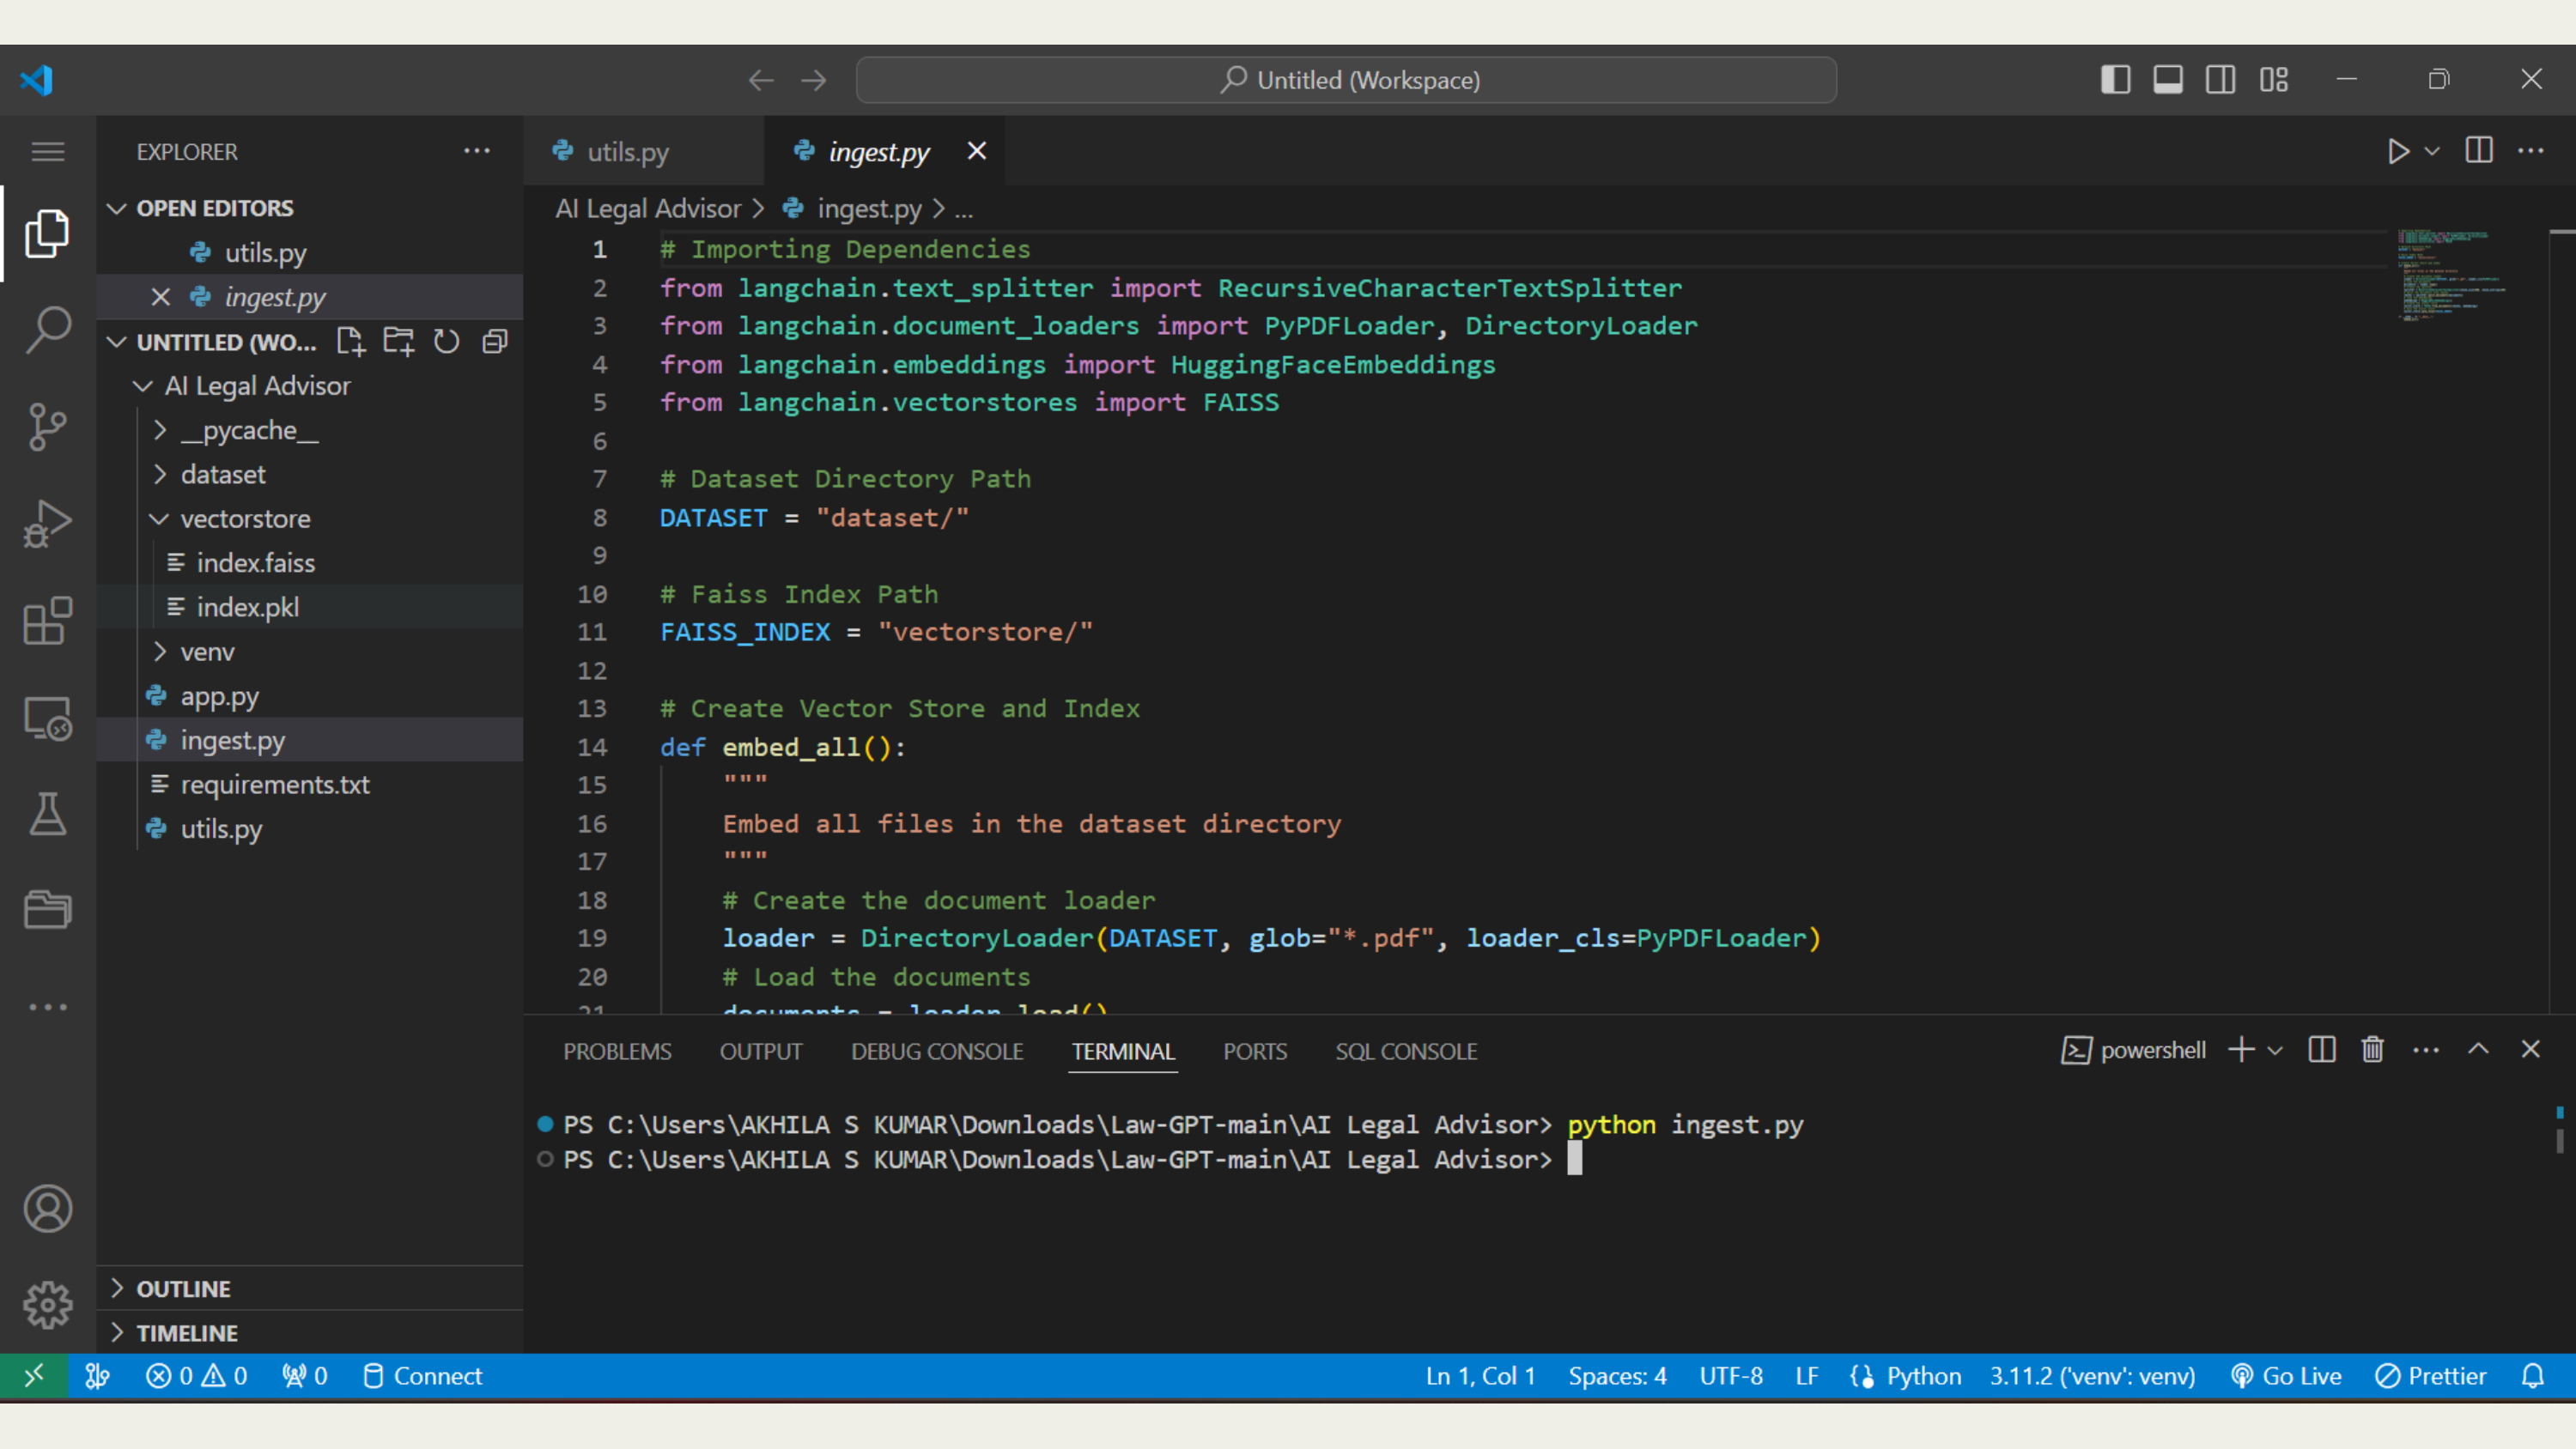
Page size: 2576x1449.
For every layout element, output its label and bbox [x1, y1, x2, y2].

text_box [0, 45, 2576, 1404]
